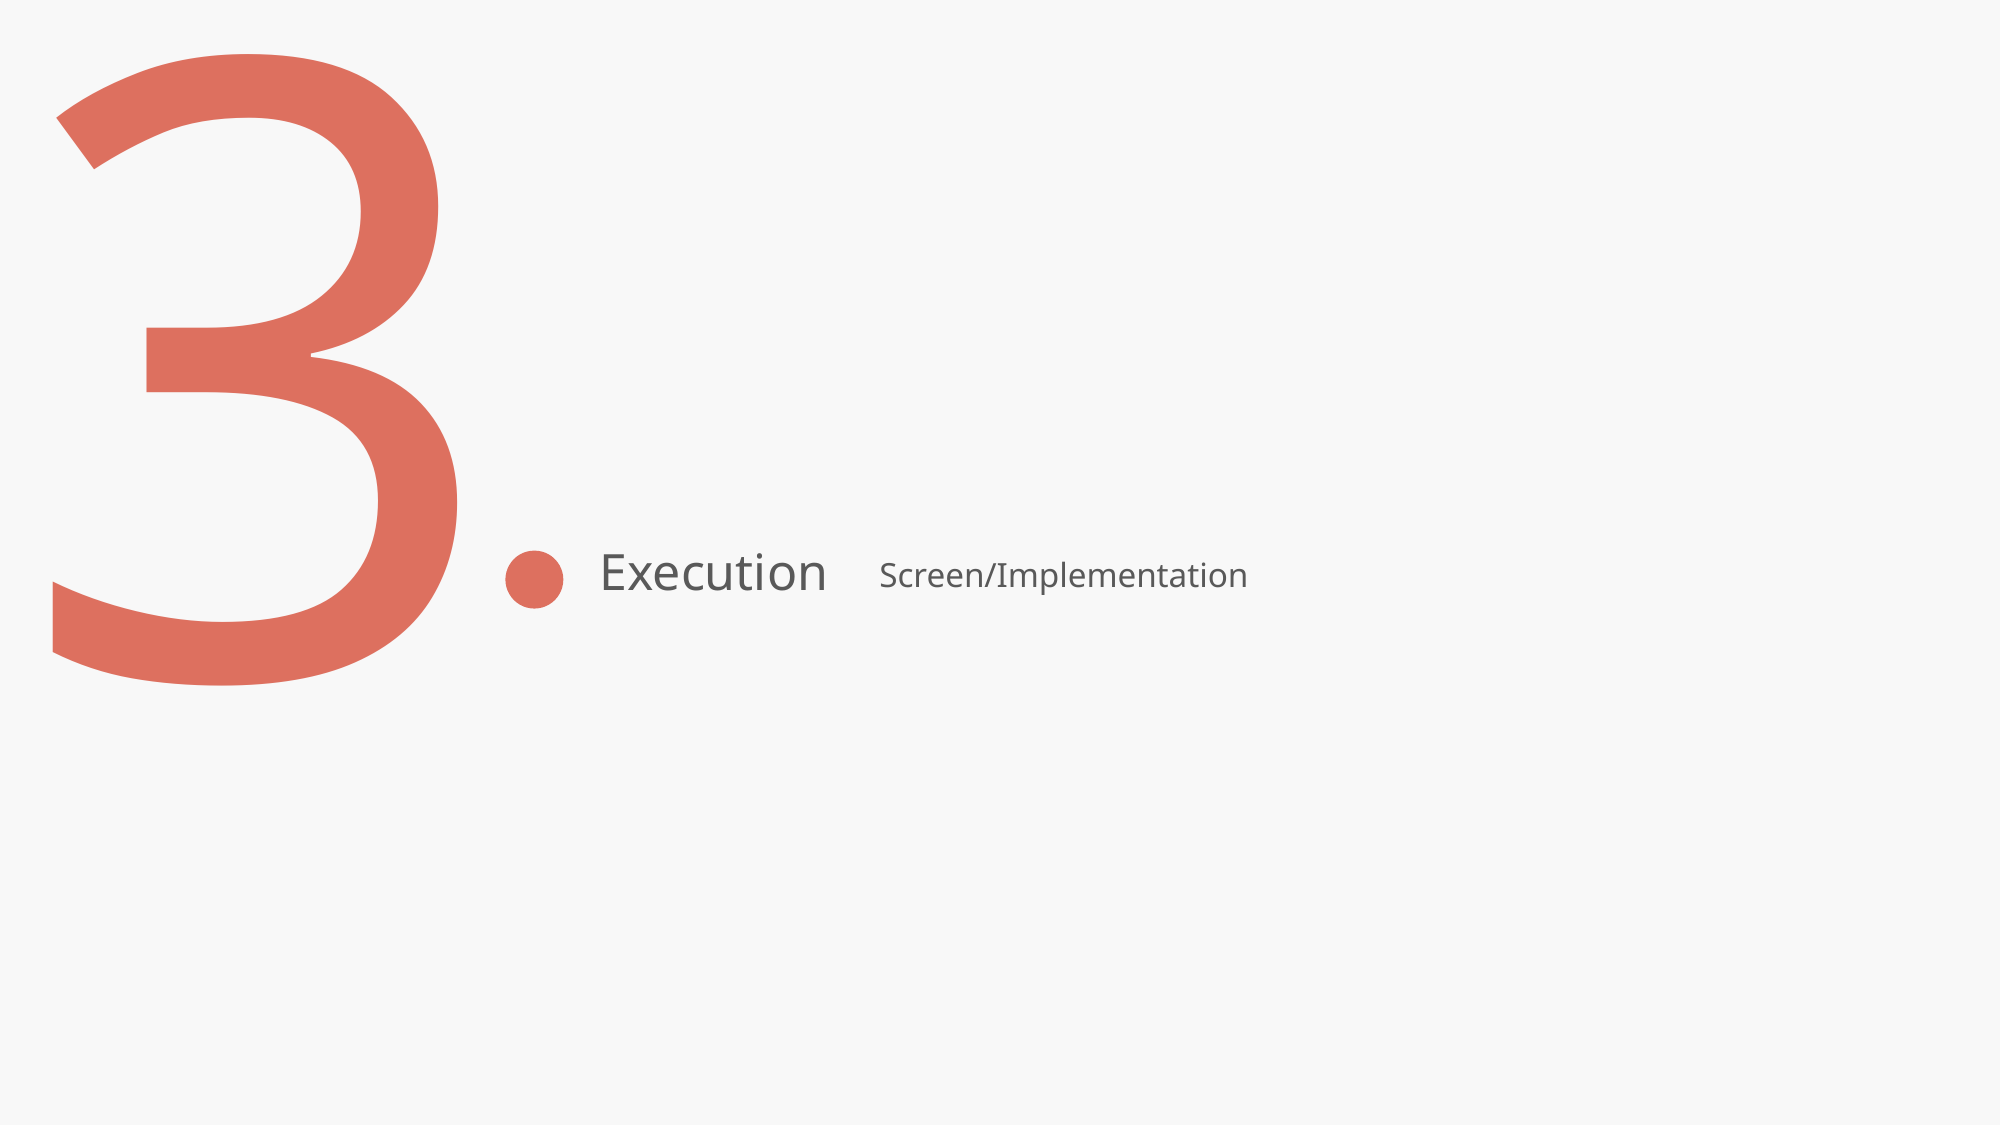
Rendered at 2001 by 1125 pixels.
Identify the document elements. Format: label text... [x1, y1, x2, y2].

text_box Execution [584, 532, 847, 608]
text_box [504, 549, 565, 610]
text_box Screen/Implementation [864, 546, 1298, 602]
text_box 3 [0, 0, 484, 857]
